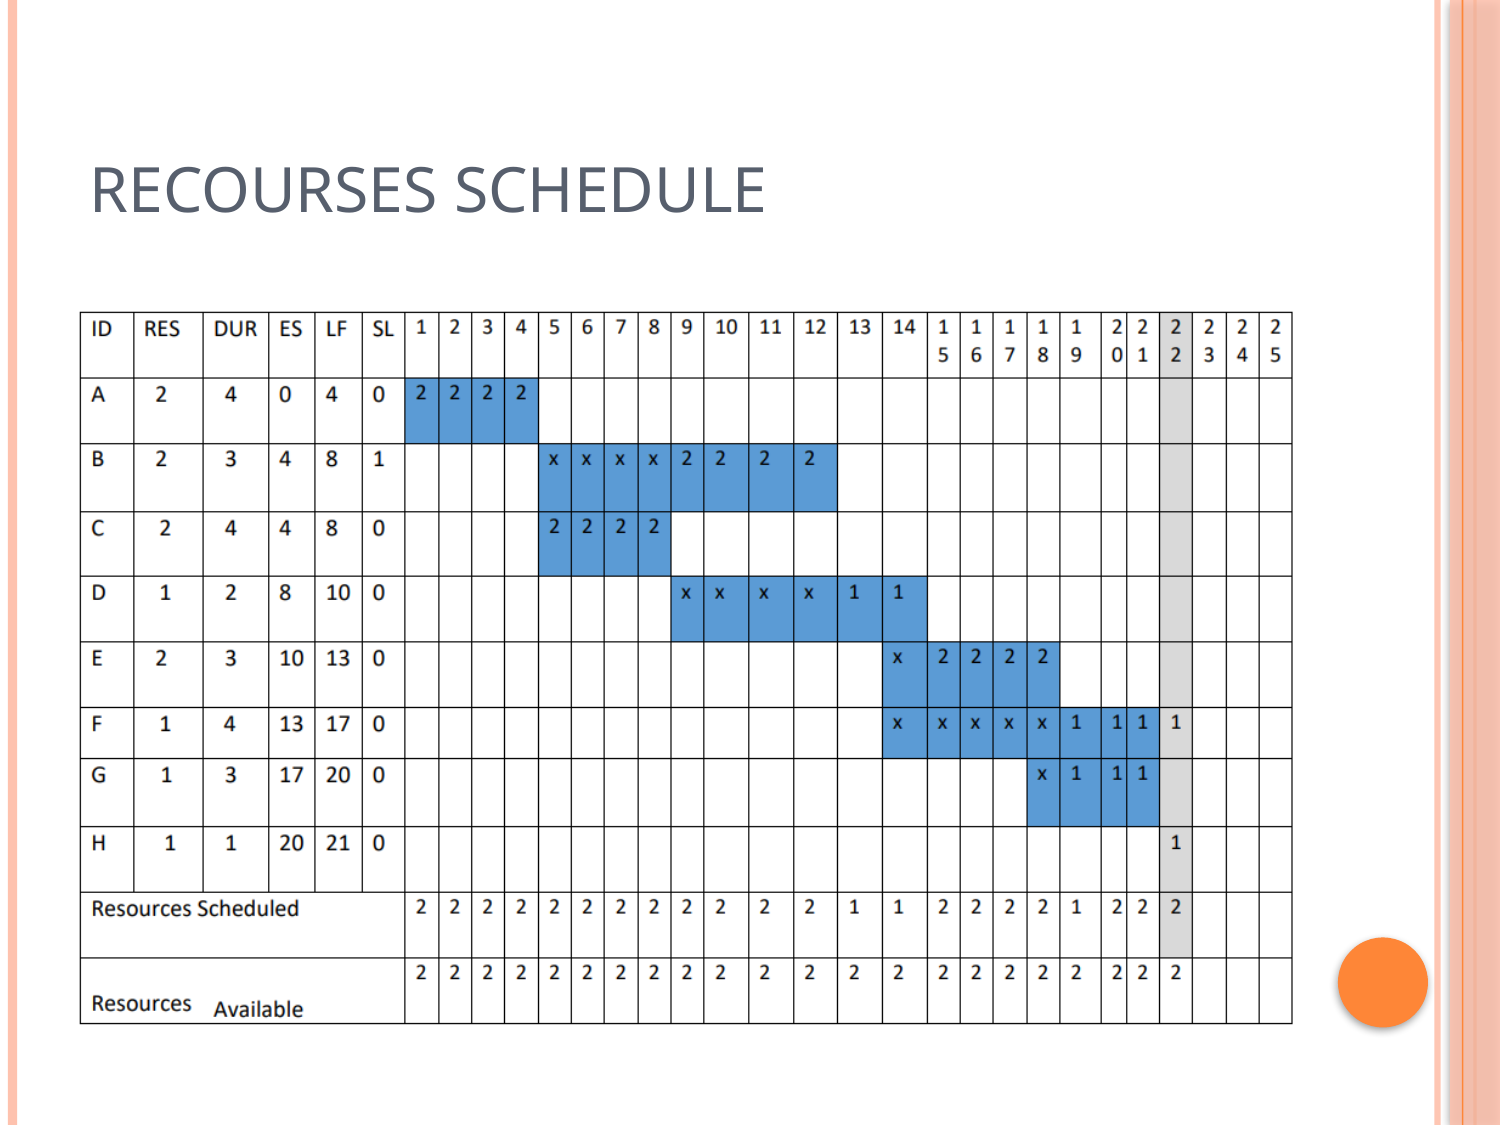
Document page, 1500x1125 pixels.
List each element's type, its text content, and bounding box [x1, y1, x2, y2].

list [74, 289, 1301, 1035]
title Recourses schedule [75, 45, 1300, 233]
